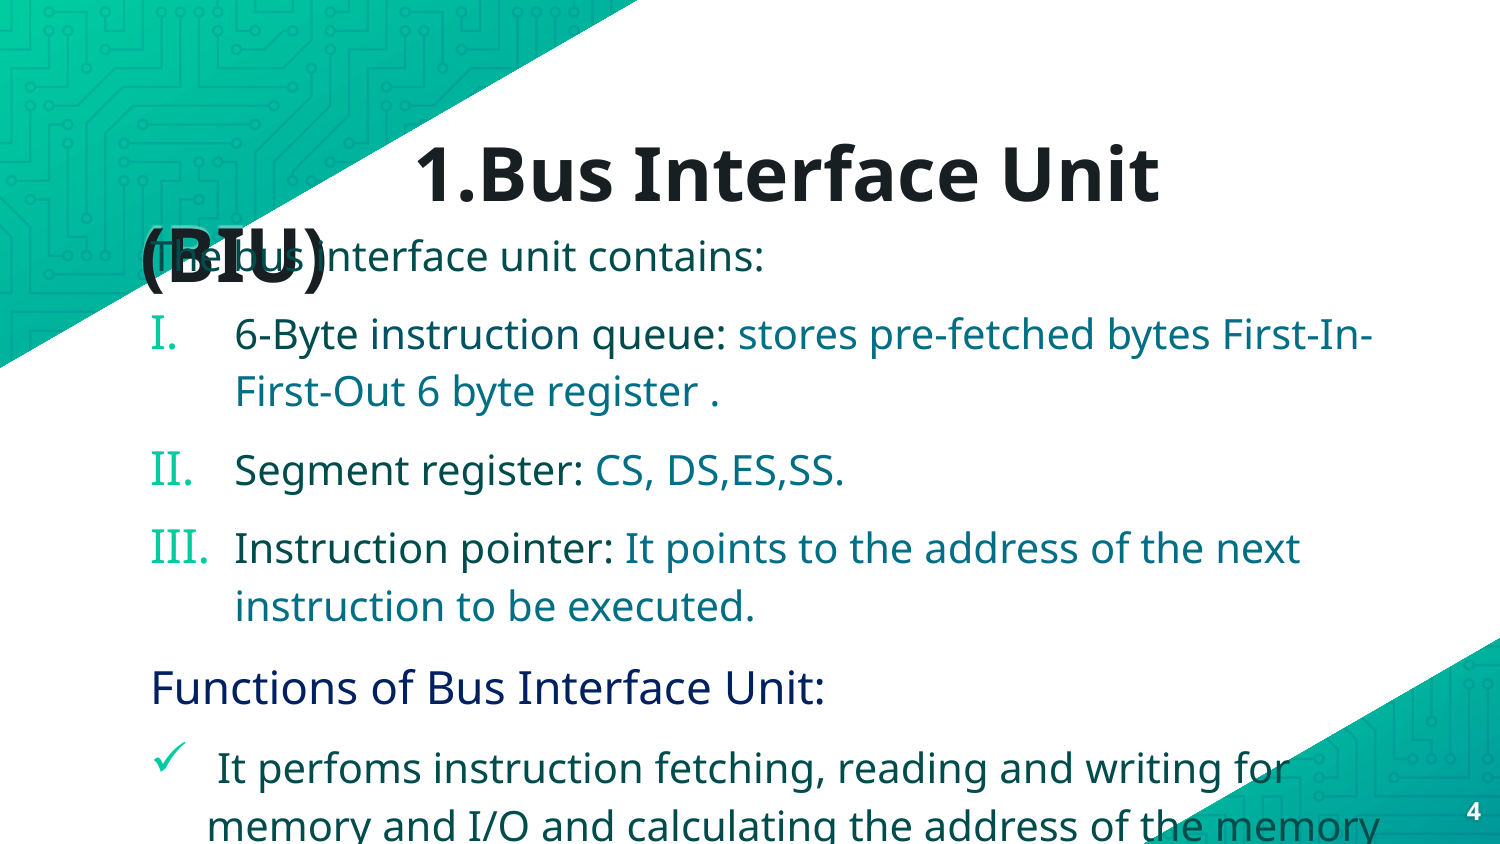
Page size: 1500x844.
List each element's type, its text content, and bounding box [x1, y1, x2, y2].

title 1.Bus Interface Unit (BIU) [140, 137, 1360, 219]
slide_number 4 [1391, 779, 1482, 844]
list The bus interface unit contains: 6-Byte instruction queue: stores pre-fetched bytes First-In-First-Out 6 byte register . Segment register: CS, DS,ES,SS. Instruction pointer: It points to the address of the next instruction to be executed. Functions of Bus Interface Unit: It perfoms instruction fetching, reading and writing for memory and I/O and calculating the address of the memory operands. [150, 221, 1395, 785]
